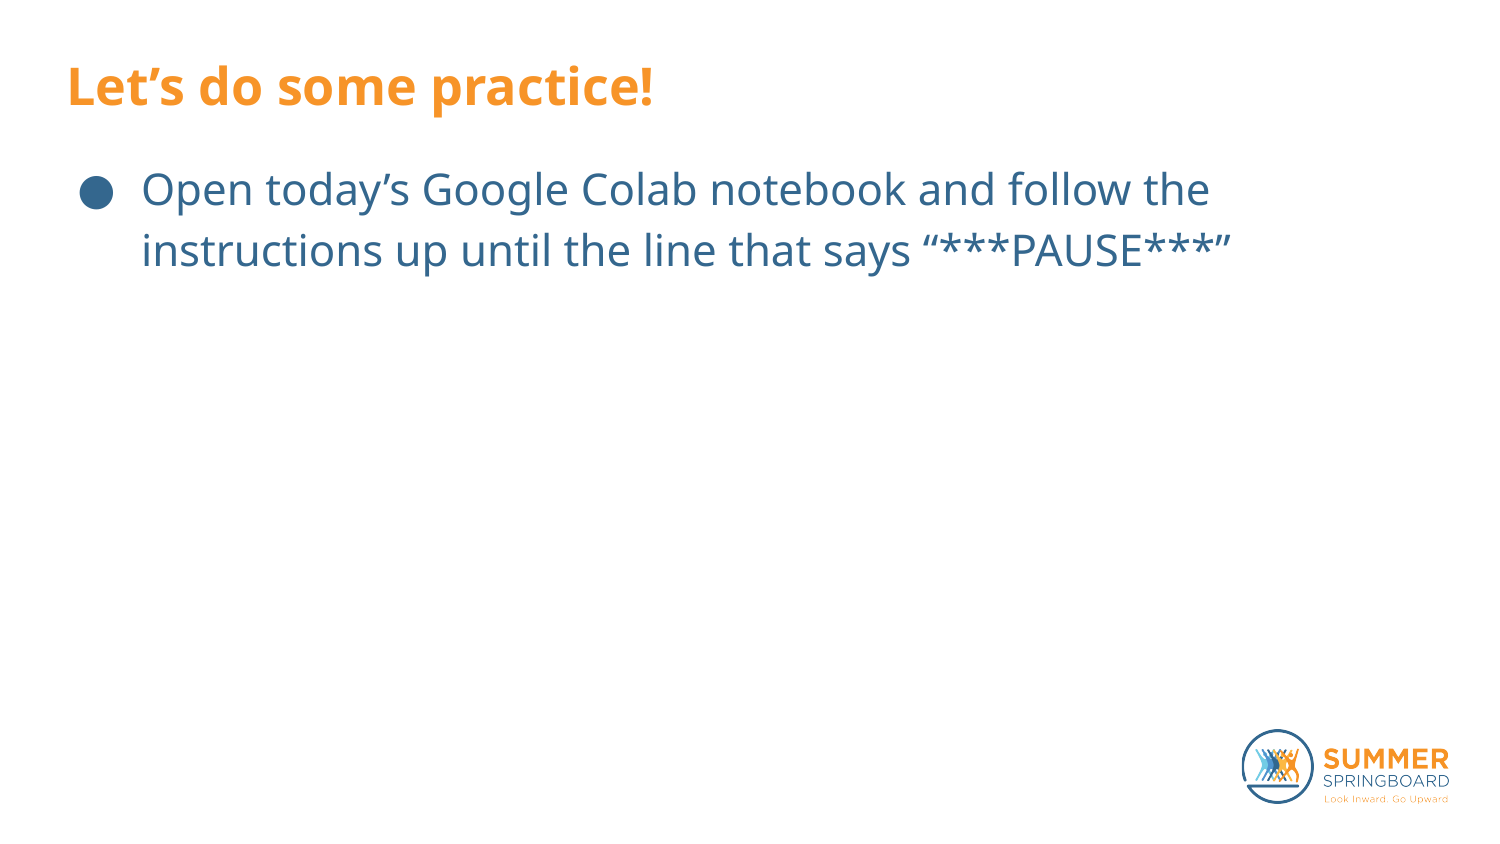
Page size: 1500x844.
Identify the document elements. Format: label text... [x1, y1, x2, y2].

title Let’s do some practice! [51, 26, 1449, 139]
picture [1241, 729, 1449, 804]
list Open today’s Google Colab notebook and follow the instructions up until the line that says “***PAUSE***” [51, 139, 1449, 714]
